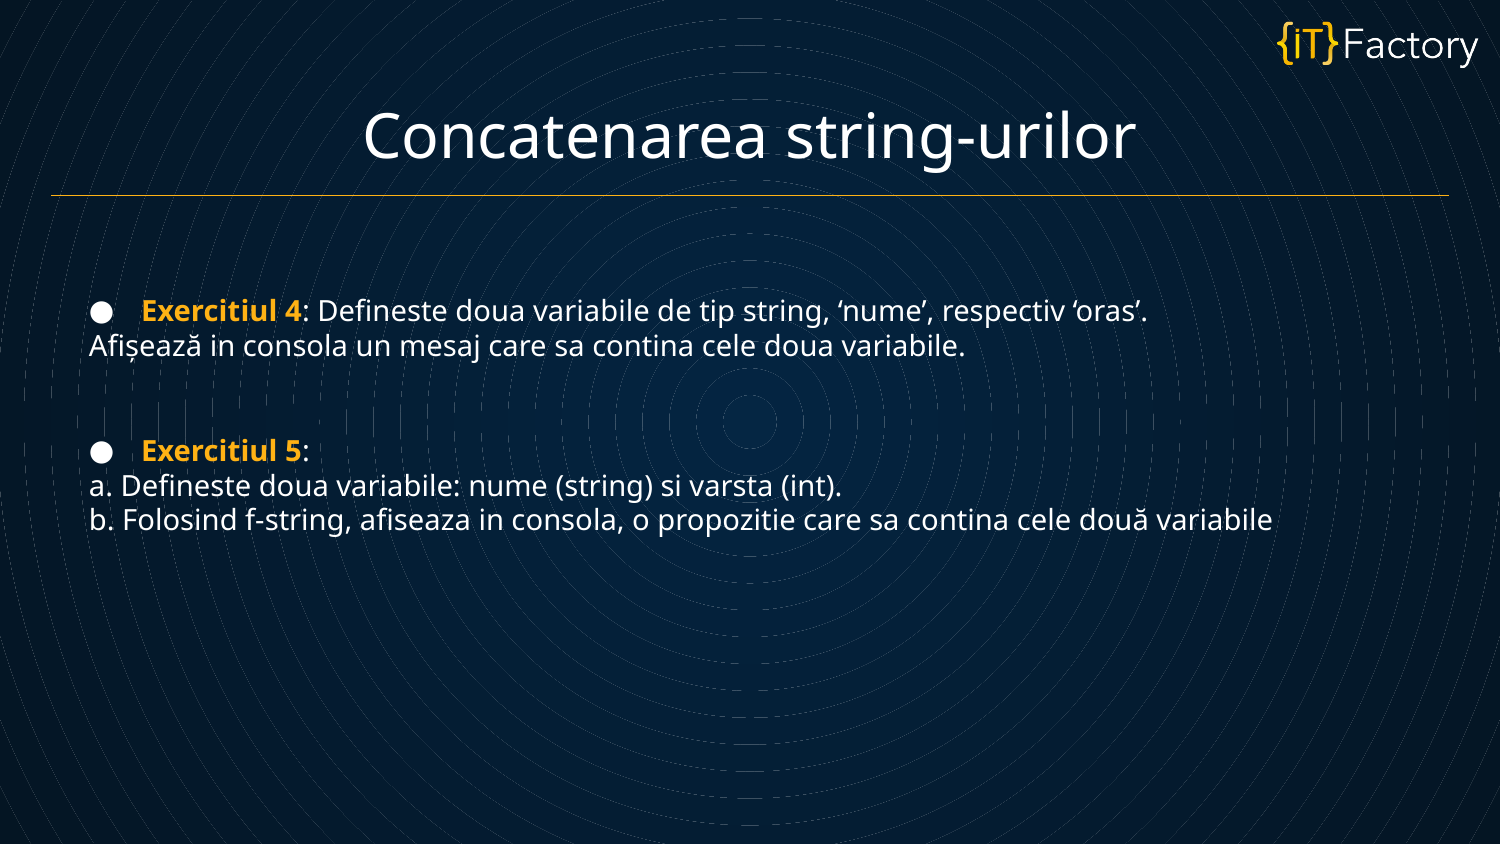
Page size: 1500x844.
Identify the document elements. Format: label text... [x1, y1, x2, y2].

picture [1277, 16, 1479, 73]
title Concatenarea string-urilor [51, 86, 1449, 186]
text_box Exercitiul 4: Defineste doua variabile de tip string, ‘nume’, respectiv ‘oras’. Afișează in consola un mesaj care sa contina cele doua variabile. Exercitiul 5: a. Defineste doua variabile: nume (string) si varsta (int). b. Folosind f-string, afiseaza in consola, o propozitie care sa contina cele două variabile [51, 276, 1477, 567]
